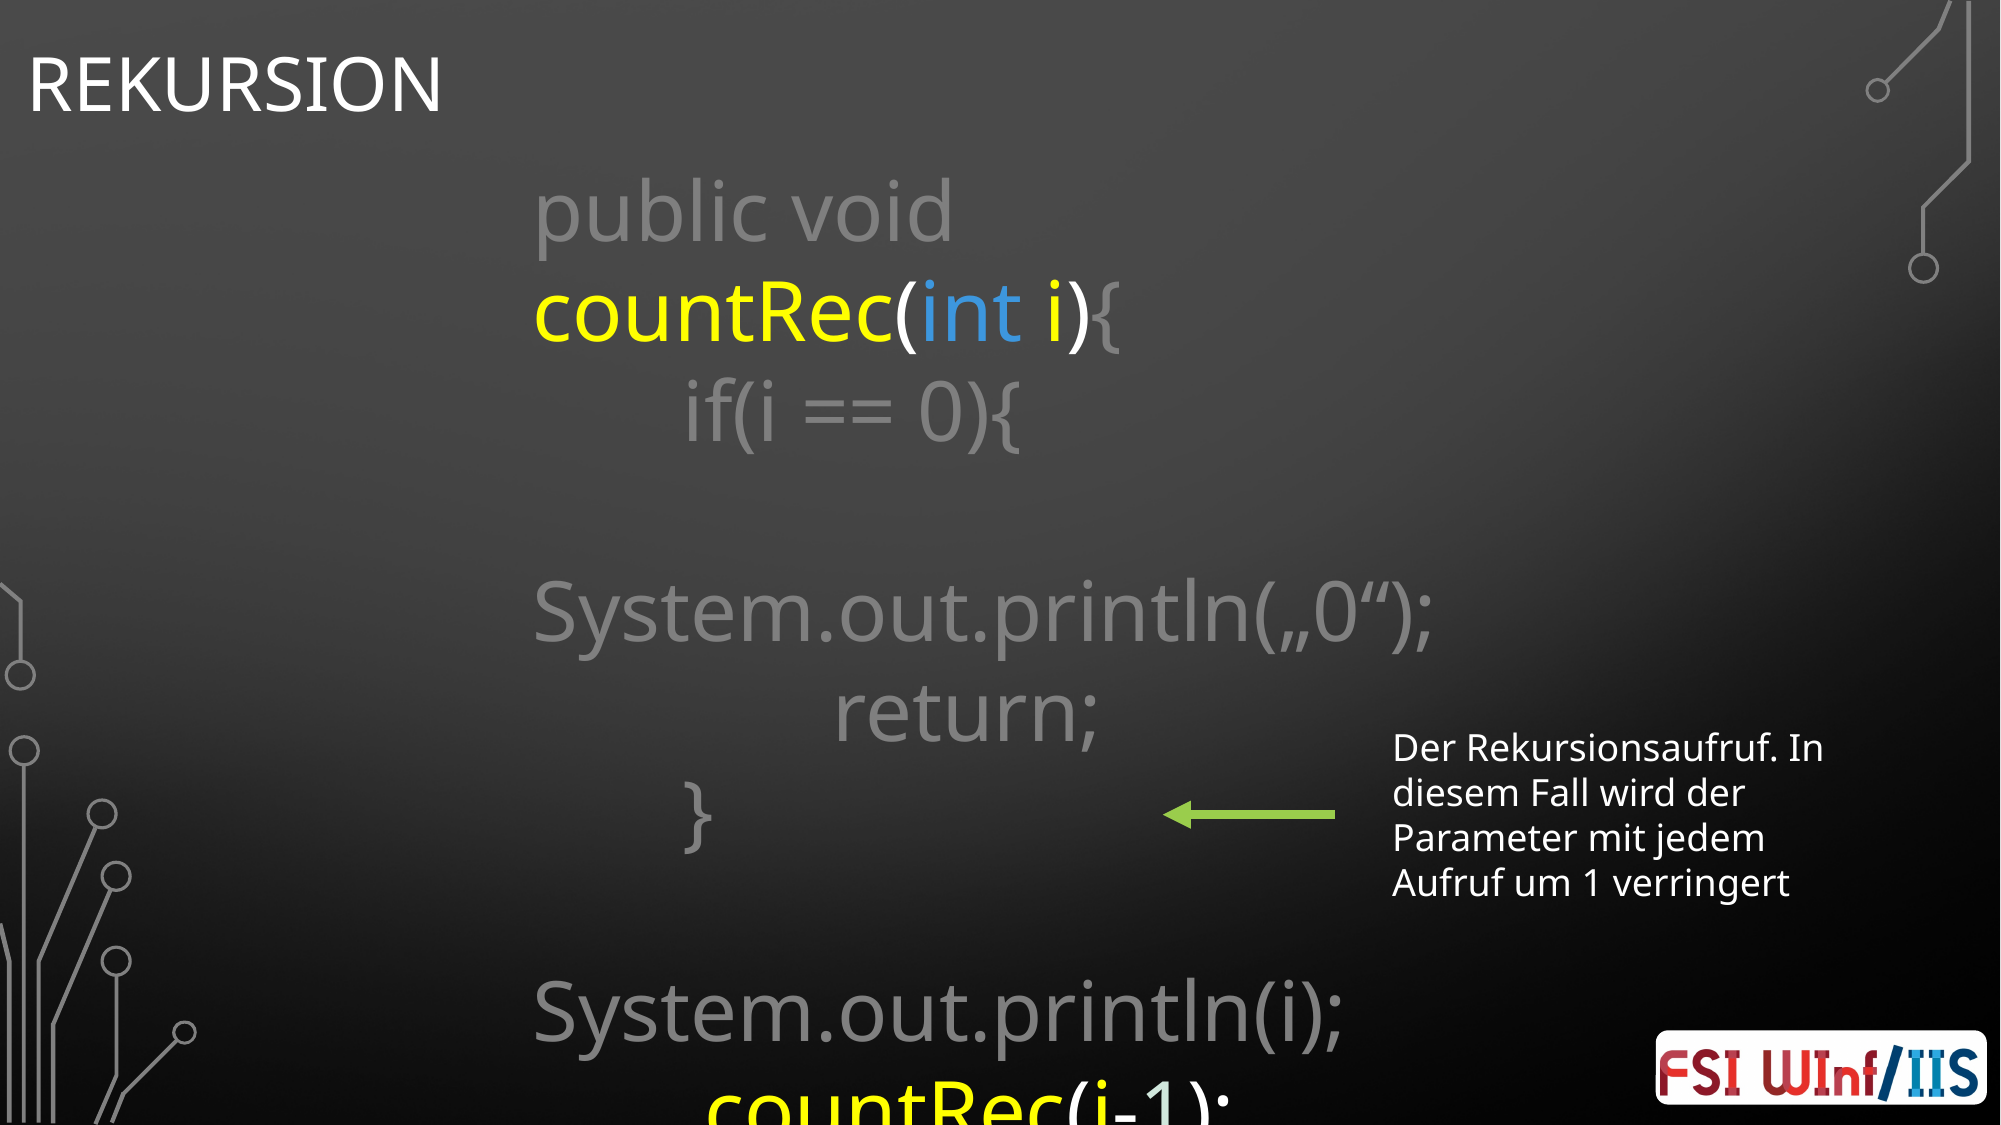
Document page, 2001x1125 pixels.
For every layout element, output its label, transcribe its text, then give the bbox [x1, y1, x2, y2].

title Rekursion [11, 26, 1132, 149]
picture [1655, 1030, 1987, 1105]
text_box Der Rekursionsaufruf. In diesem Fall wird der Parameter mit jedem Aufruf um 1 verringert [1377, 716, 1861, 911]
text_box public void countRec(int i){ if(i == 0){ System.out.println(„0“); return; } System.out.println(i); countRec(i-1); } [517, 151, 1482, 1125]
